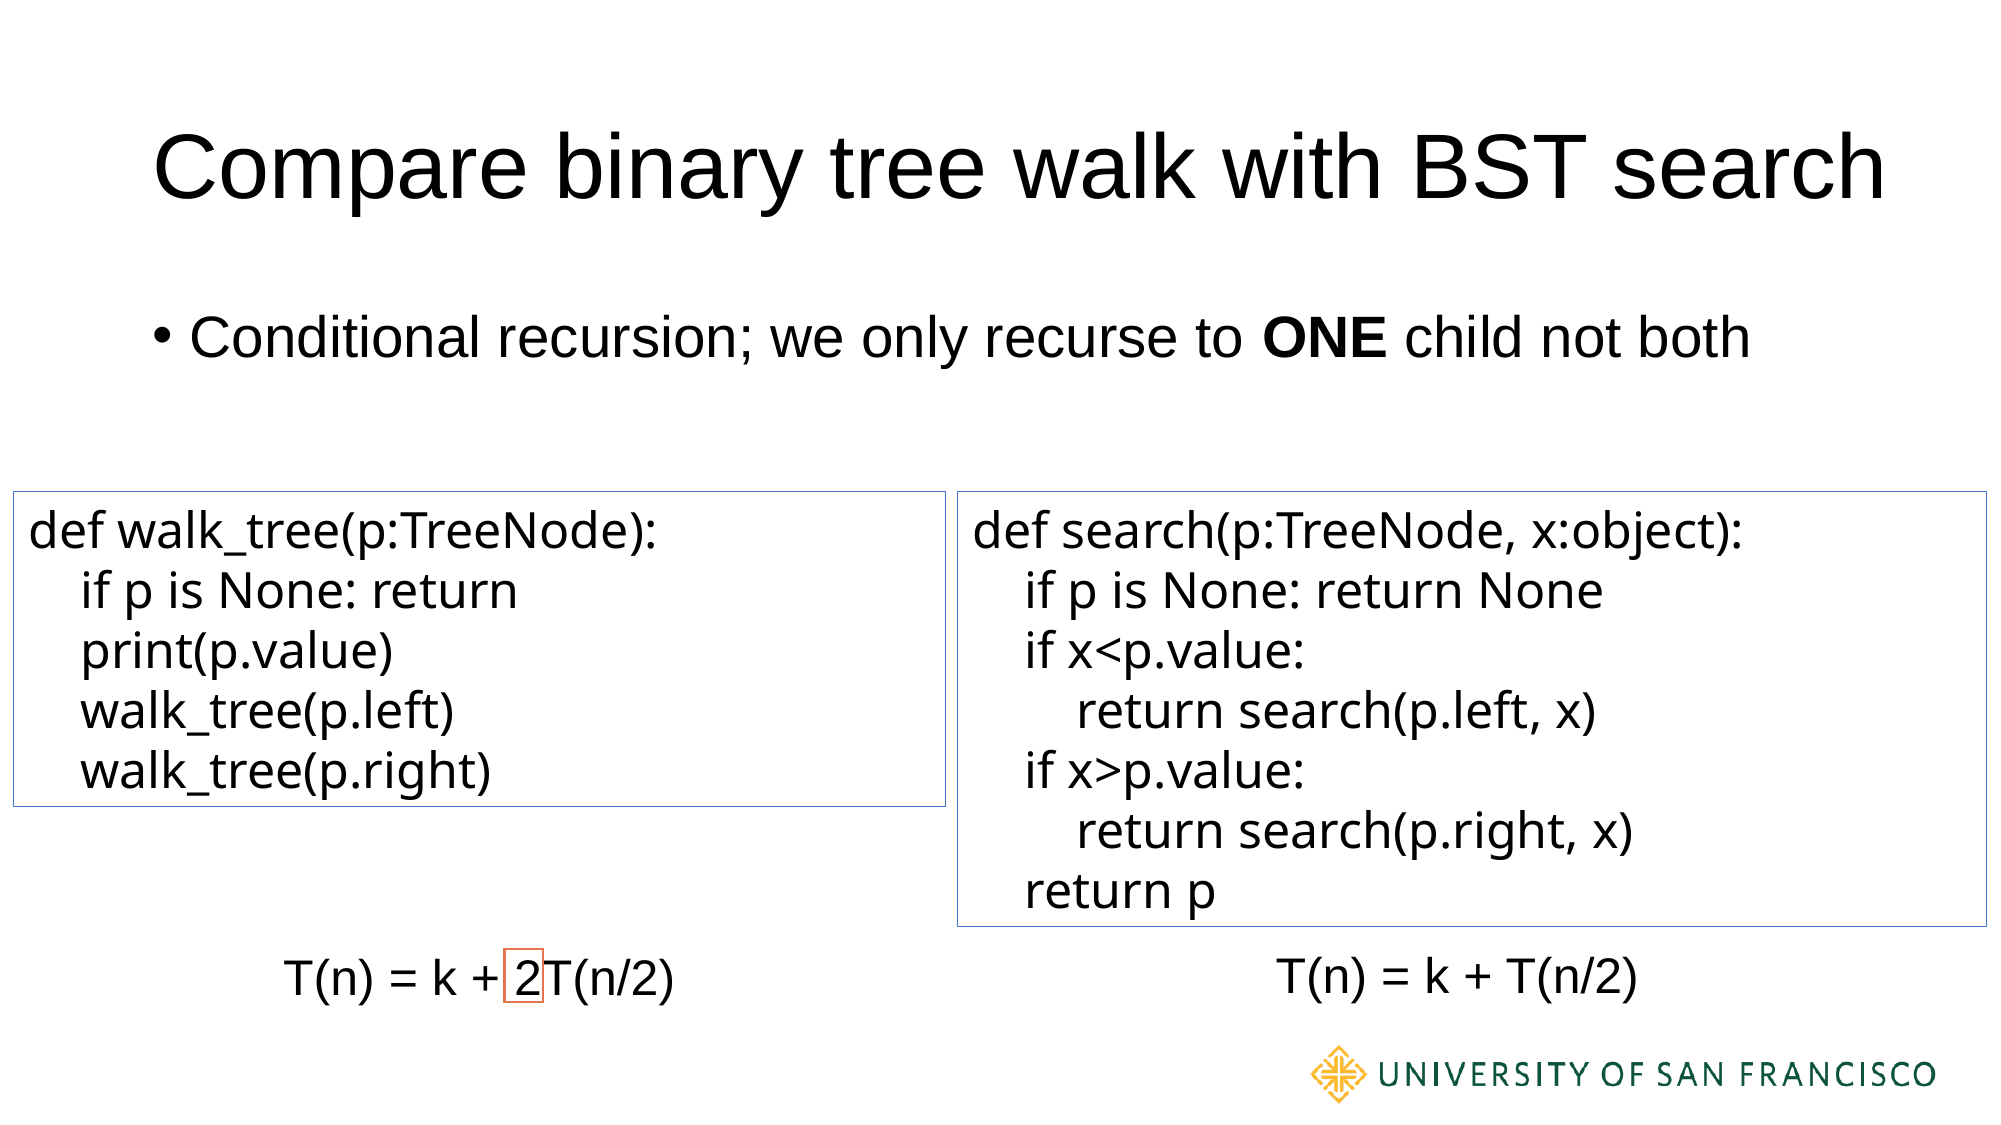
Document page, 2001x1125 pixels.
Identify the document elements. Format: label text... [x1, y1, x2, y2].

text_box def search(p:TreeNode, x:object): if p is None: return None if x<p.value: return search(p.left, x) if x>p.value: return search(p.right, x) return p [957, 491, 1987, 927]
text_box [503, 948, 544, 1003]
text_box T(n) = k + T(n/2) [1260, 936, 1655, 1011]
text_box def walk_tree(p:TreeNode): if p is None: return print(p.value) walk_tree(p.left) walk_tree(p.right) [13, 491, 946, 807]
text_box T(n) = k + 2T(n/2) [268, 937, 691, 1013]
title Compare binary tree walk with BST search [137, 59, 1926, 278]
list Conditional recursion; we only recurse to ONE child not both [137, 299, 1863, 1014]
